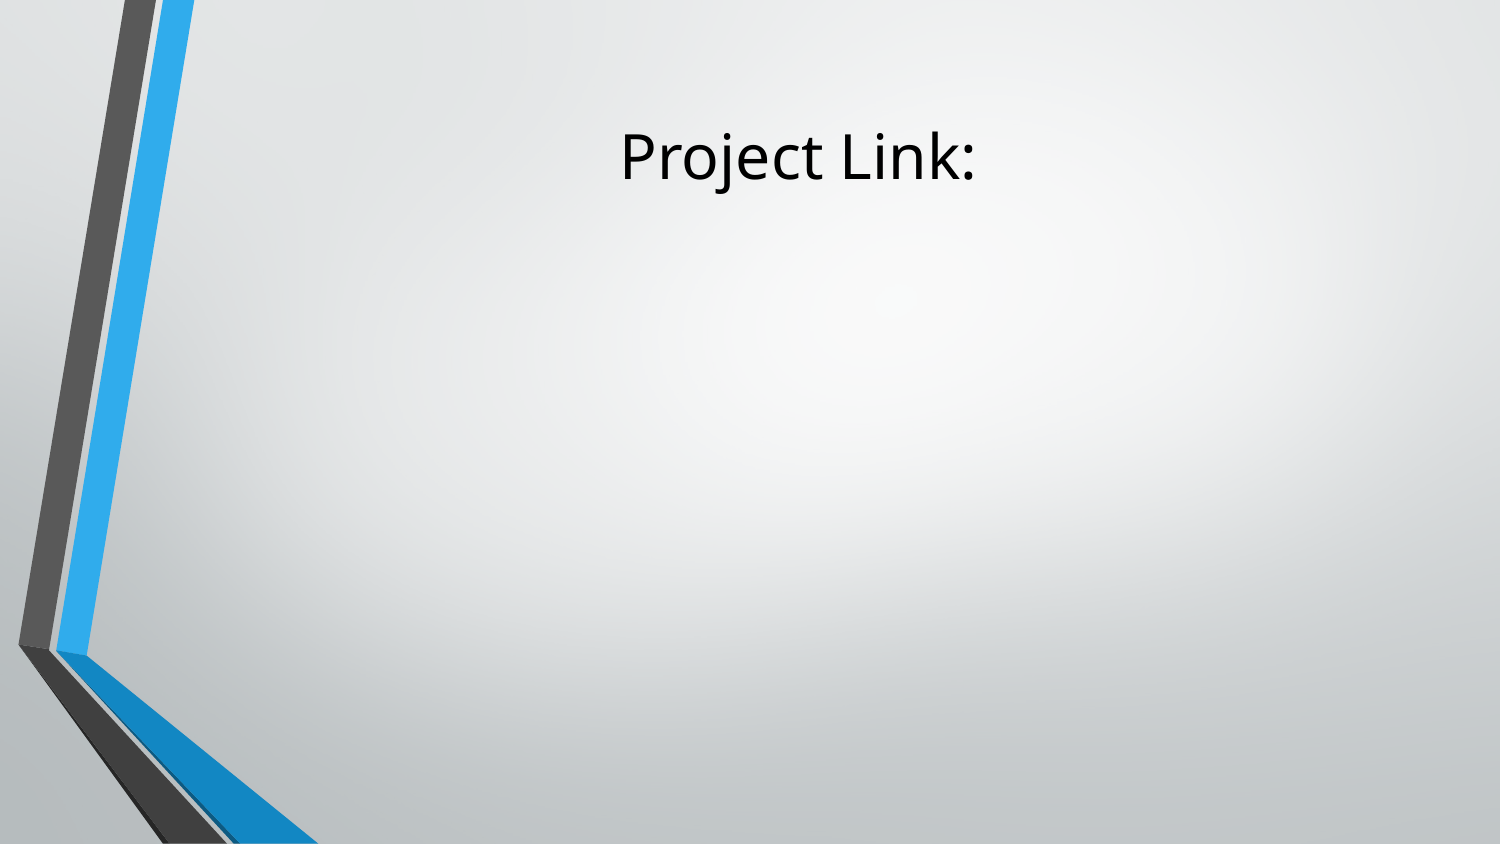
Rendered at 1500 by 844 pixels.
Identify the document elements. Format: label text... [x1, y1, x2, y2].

title Project Link: [182, 84, 1416, 300]
